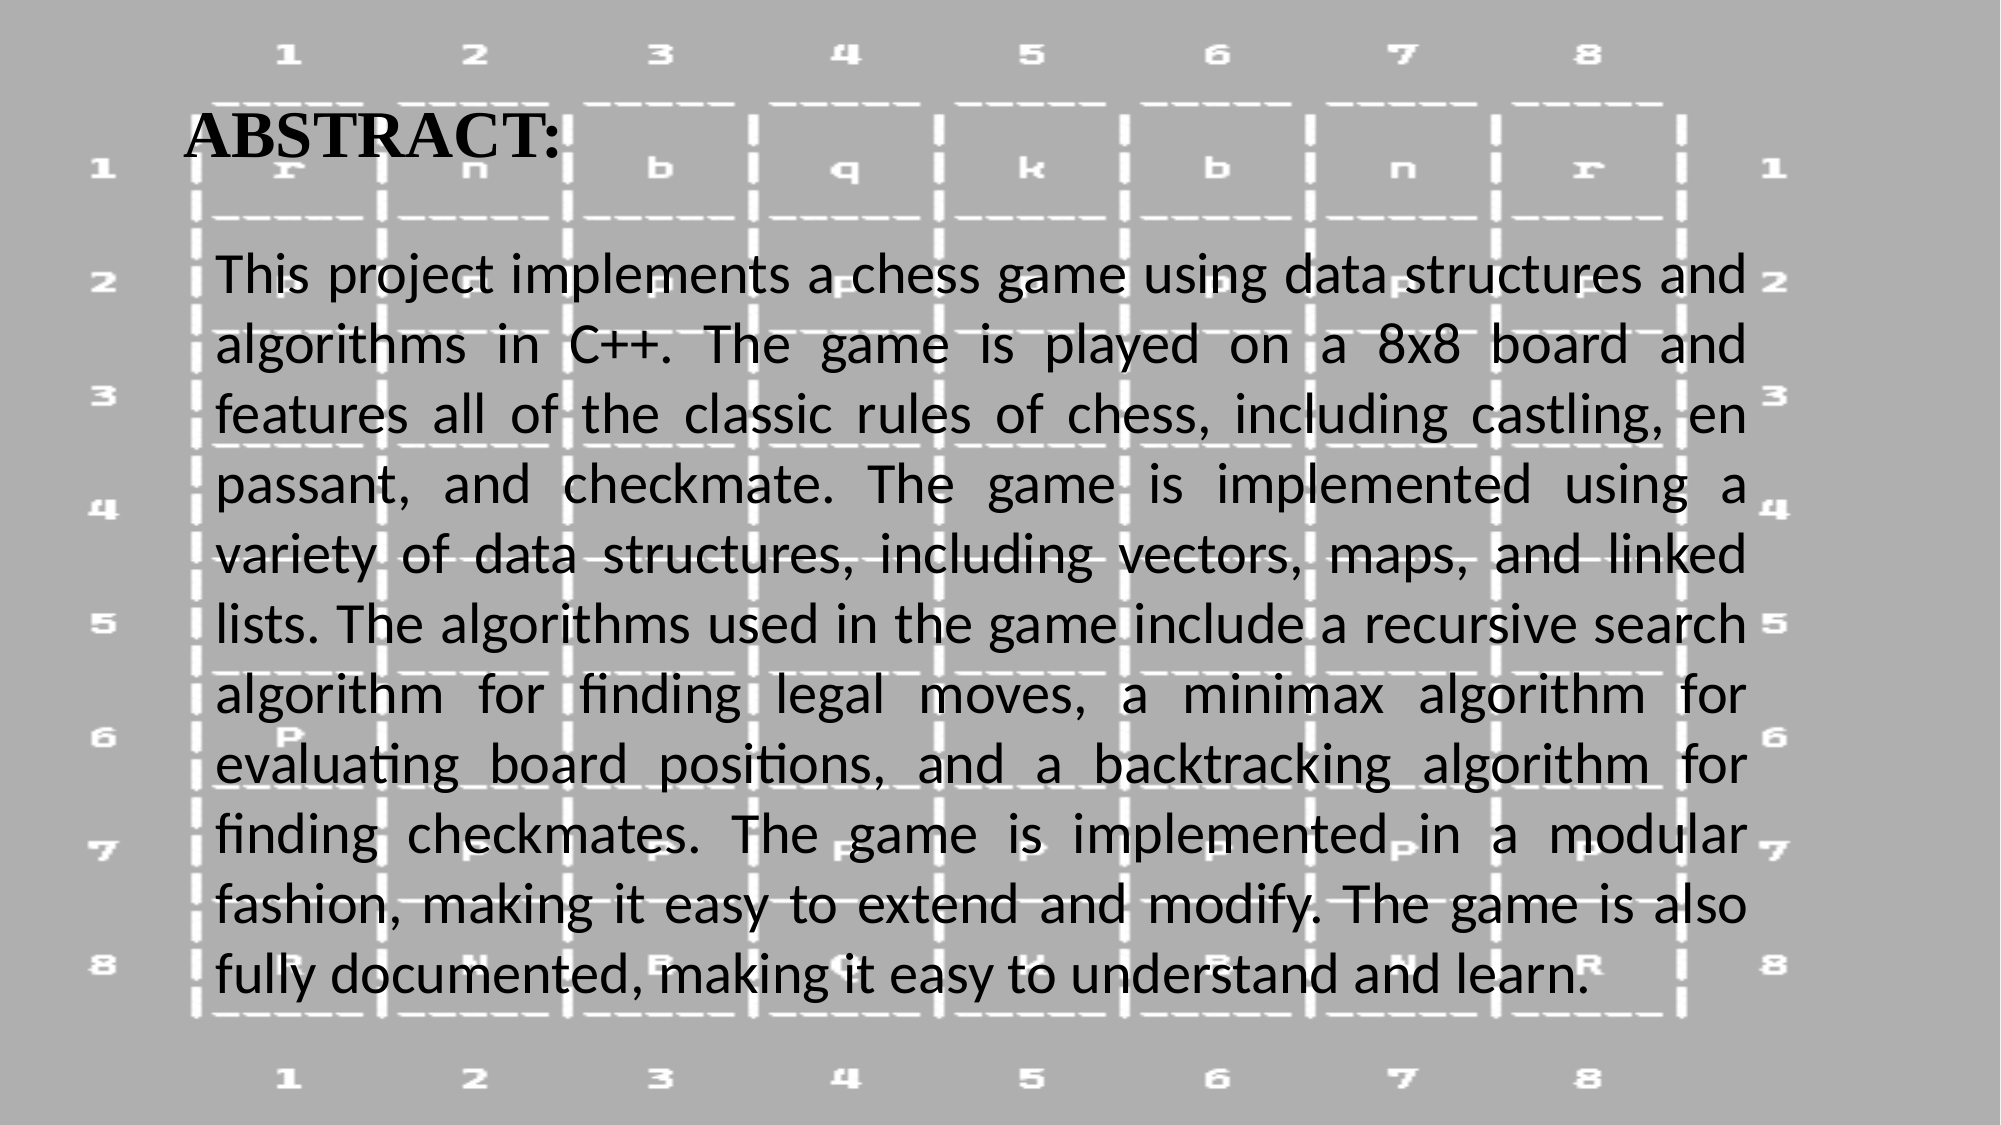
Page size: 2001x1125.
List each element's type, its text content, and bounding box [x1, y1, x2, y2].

text_box This project implements a chess game using data structures and algorithms in C++. The game is played on a 8x8 board and features all of the classic rules of chess, including castling, en passant, and checkmate. The game is implemented using a variety of data structures, including vectors, maps, and linked lists. The algorithms used in the game include a recursive search algorithm for finding legal moves, a minimax algorithm for evaluating board positions, and a backtracking algorithm for finding checkmates. The game is implemented in a modular fashion, making it easy to extend and modify. The game is also fully documented, making it easy to understand and learn. [201, 228, 1764, 1013]
text_box ABSTRACT: [168, 83, 1187, 179]
